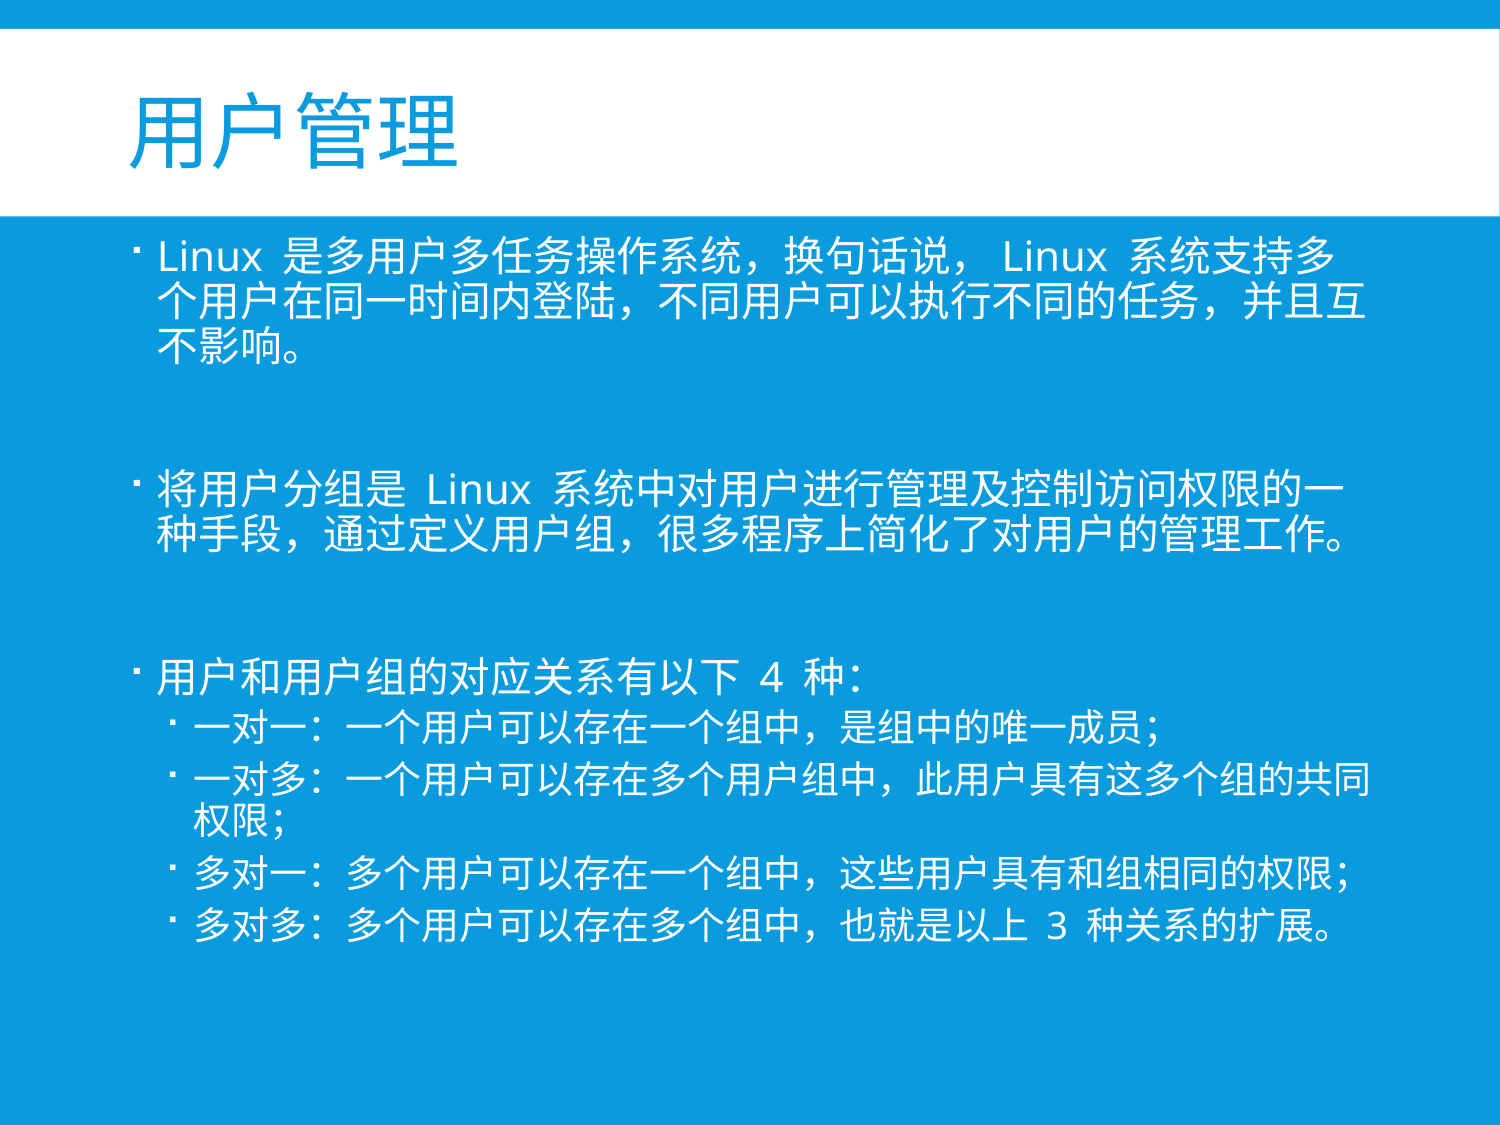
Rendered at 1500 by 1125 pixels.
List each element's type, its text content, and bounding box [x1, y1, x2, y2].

title 用户管理 [112, 46, 1388, 228]
list Linux 是多用户多任务操作系统，换句话说，Linux 系统支持多个用户在同一时间内登陆，不同用户可以执行不同的任务，并且互不影响。 将用户分组是 Linux 系统中对用户进行管理及控制访问权限的一种手段，通过定义用户组，很多程序上简化了对用户的管理工作。 用户和用户组的对应关系有以下 4 种： 一对一：一个用户可以存在一个组中，是组中的唯一成员； 一对多：一个用户可以存在多个用户组中，此用户具有这多个组的共同权限； 多对一：多个用户可以存在一个组中，这些用户具有和组相同的权限； 多对多：多个用户可以存在多个组中，也就是以上 3 种关系的扩展。 [112, 228, 1388, 1020]
